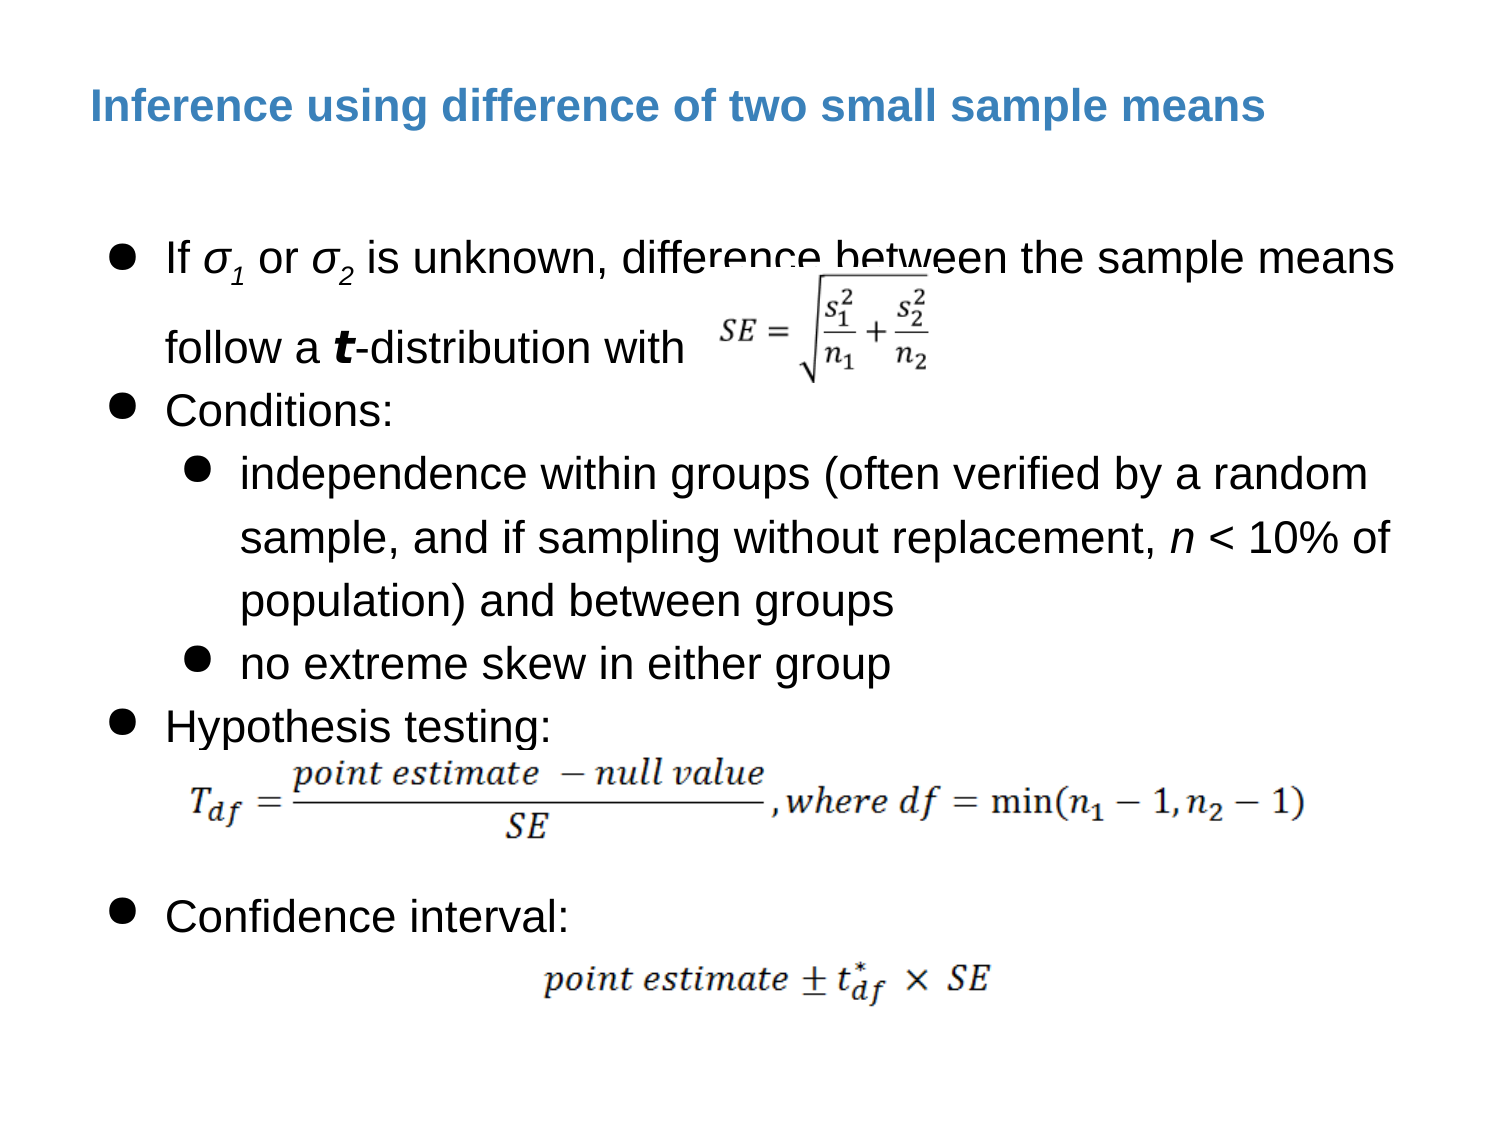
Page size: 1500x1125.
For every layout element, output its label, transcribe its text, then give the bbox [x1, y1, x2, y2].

picture [710, 266, 939, 383]
picture [526, 953, 1004, 1019]
text_box Inference using difference of two small sample means [74, 30, 1456, 146]
picture [176, 750, 1324, 851]
text_box If σ1 or σ2 is unknown, difference between the sample means follow a 𝙩-distribution with Conditions: independence within groups (often verified by a random sample, and if sampling without replacement, n < 10% of population) and between groups no extreme skew in either group Hypothesis testing: Confidence interval: [74, 181, 1477, 1080]
